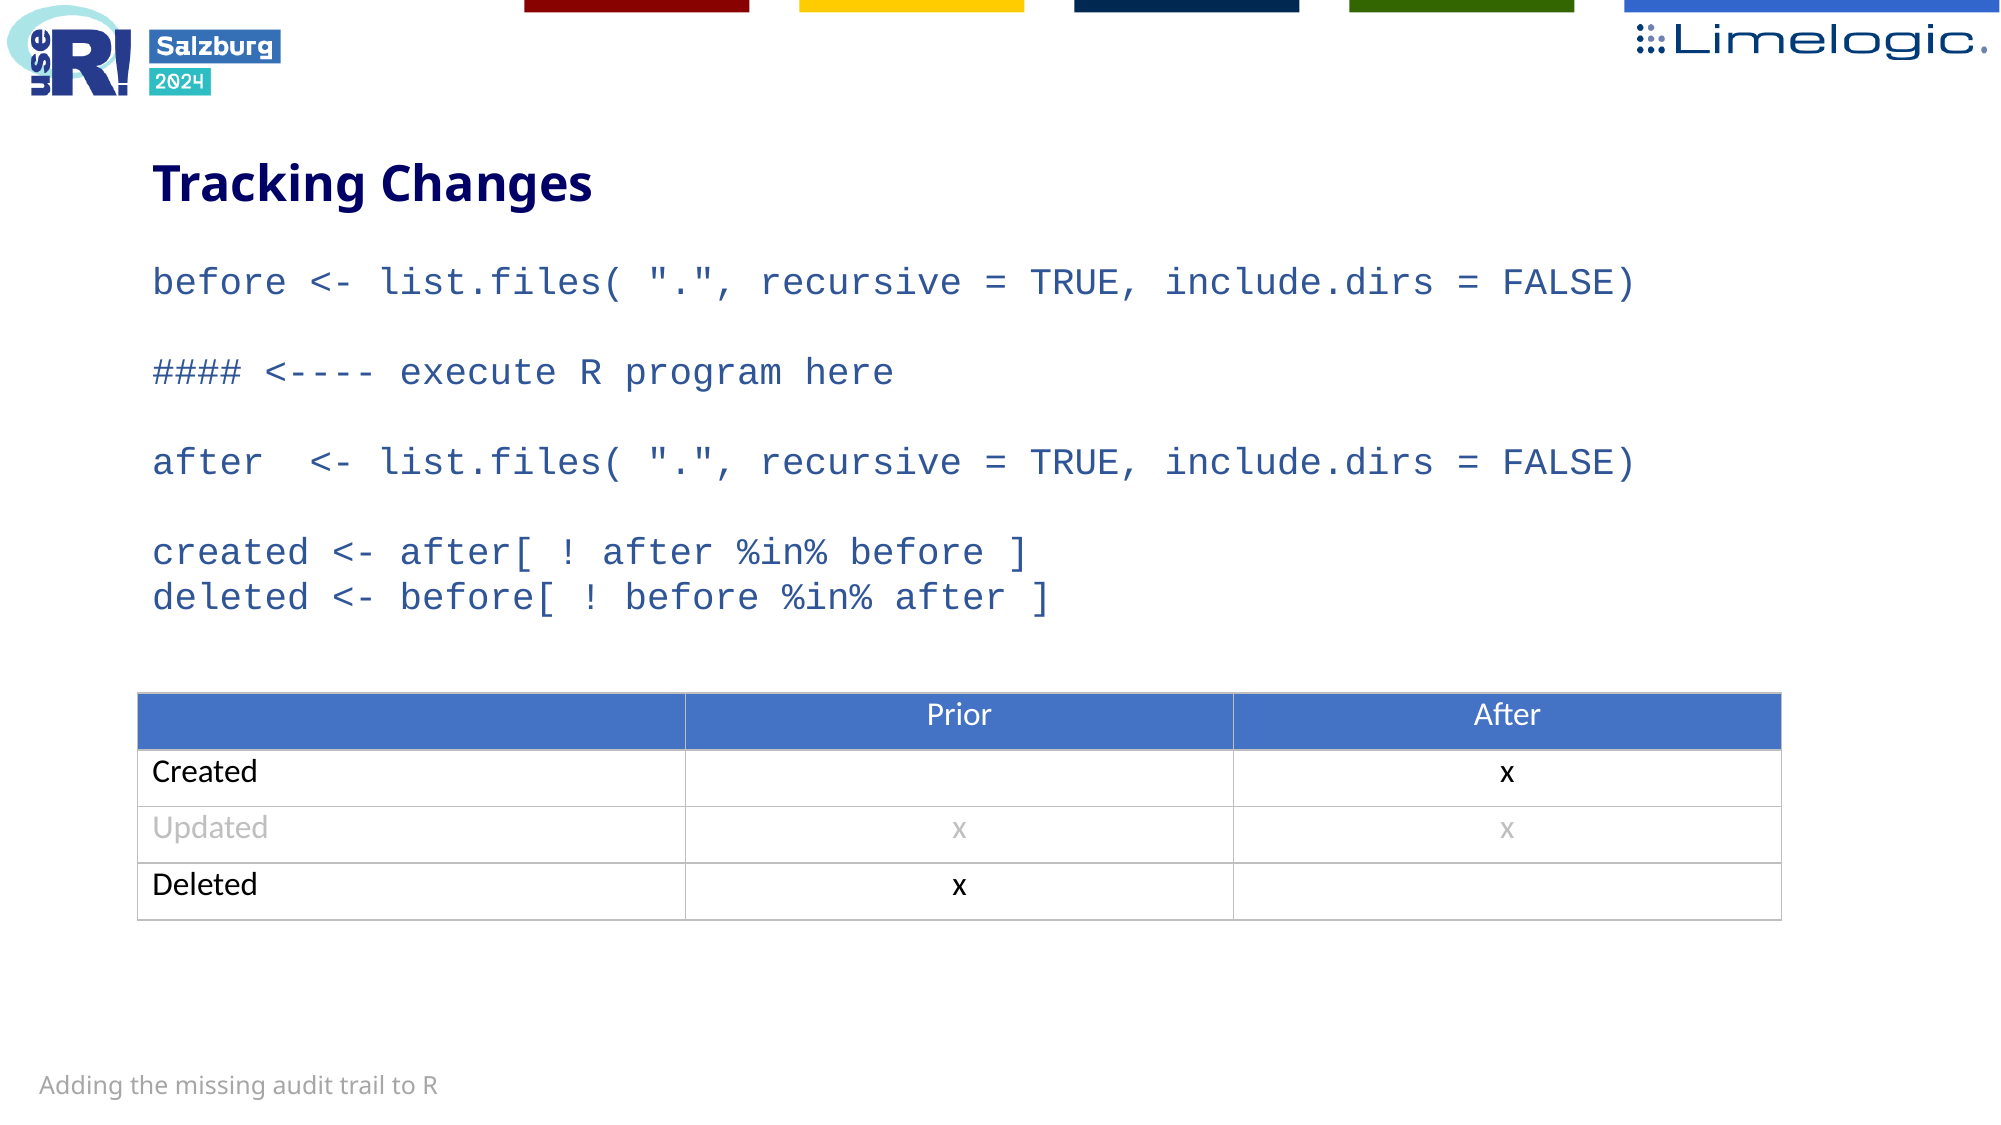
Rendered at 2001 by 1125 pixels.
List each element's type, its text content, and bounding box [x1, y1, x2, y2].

title Tracking Changes [137, 119, 1863, 249]
table_cell x [1234, 751, 1781, 806]
table_cell Created [138, 751, 685, 806]
table_cell x [1234, 807, 1781, 862]
table_cell x [686, 807, 1233, 862]
picture [2, 2, 285, 98]
table_cell [686, 751, 1233, 806]
table_header Prior [686, 694, 1233, 749]
table_cell x [686, 864, 1233, 919]
table_cell Updated [138, 807, 685, 862]
table_header [138, 694, 685, 749]
table_header After [1234, 694, 1781, 749]
table_cell [1234, 864, 1781, 919]
picture [1637, 24, 1987, 60]
table_cell Deleted [138, 864, 685, 919]
text_box before <- list.files( ".", recursive = TRUE, include.dirs = FALSE) #### <---- execute R program here after <- list.files( ".", recursive = TRUE, include.dirs = FALSE) created <- after[ ! after %in% before ] deleted <- before[ ! before %in% after ] [136, 249, 1882, 647]
